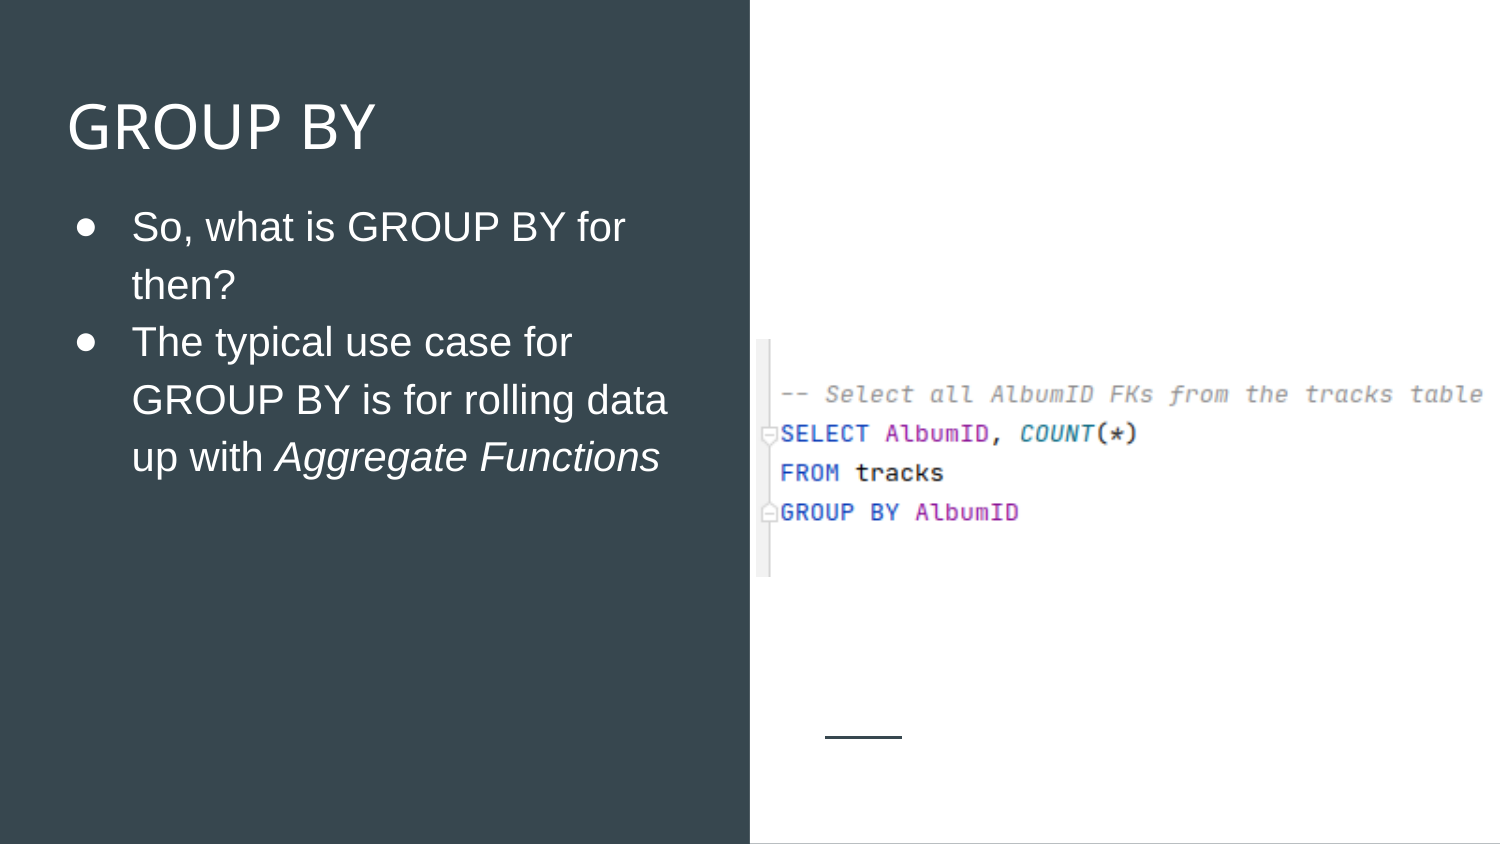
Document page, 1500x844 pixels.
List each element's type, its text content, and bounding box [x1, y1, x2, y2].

text_box GROUP BY [51, 71, 957, 178]
list So, what is GROUP BY for then? The typical use case for GROUP BY is for rolling data up with Aggregate Functions [41, 177, 707, 739]
picture [755, 338, 1500, 577]
